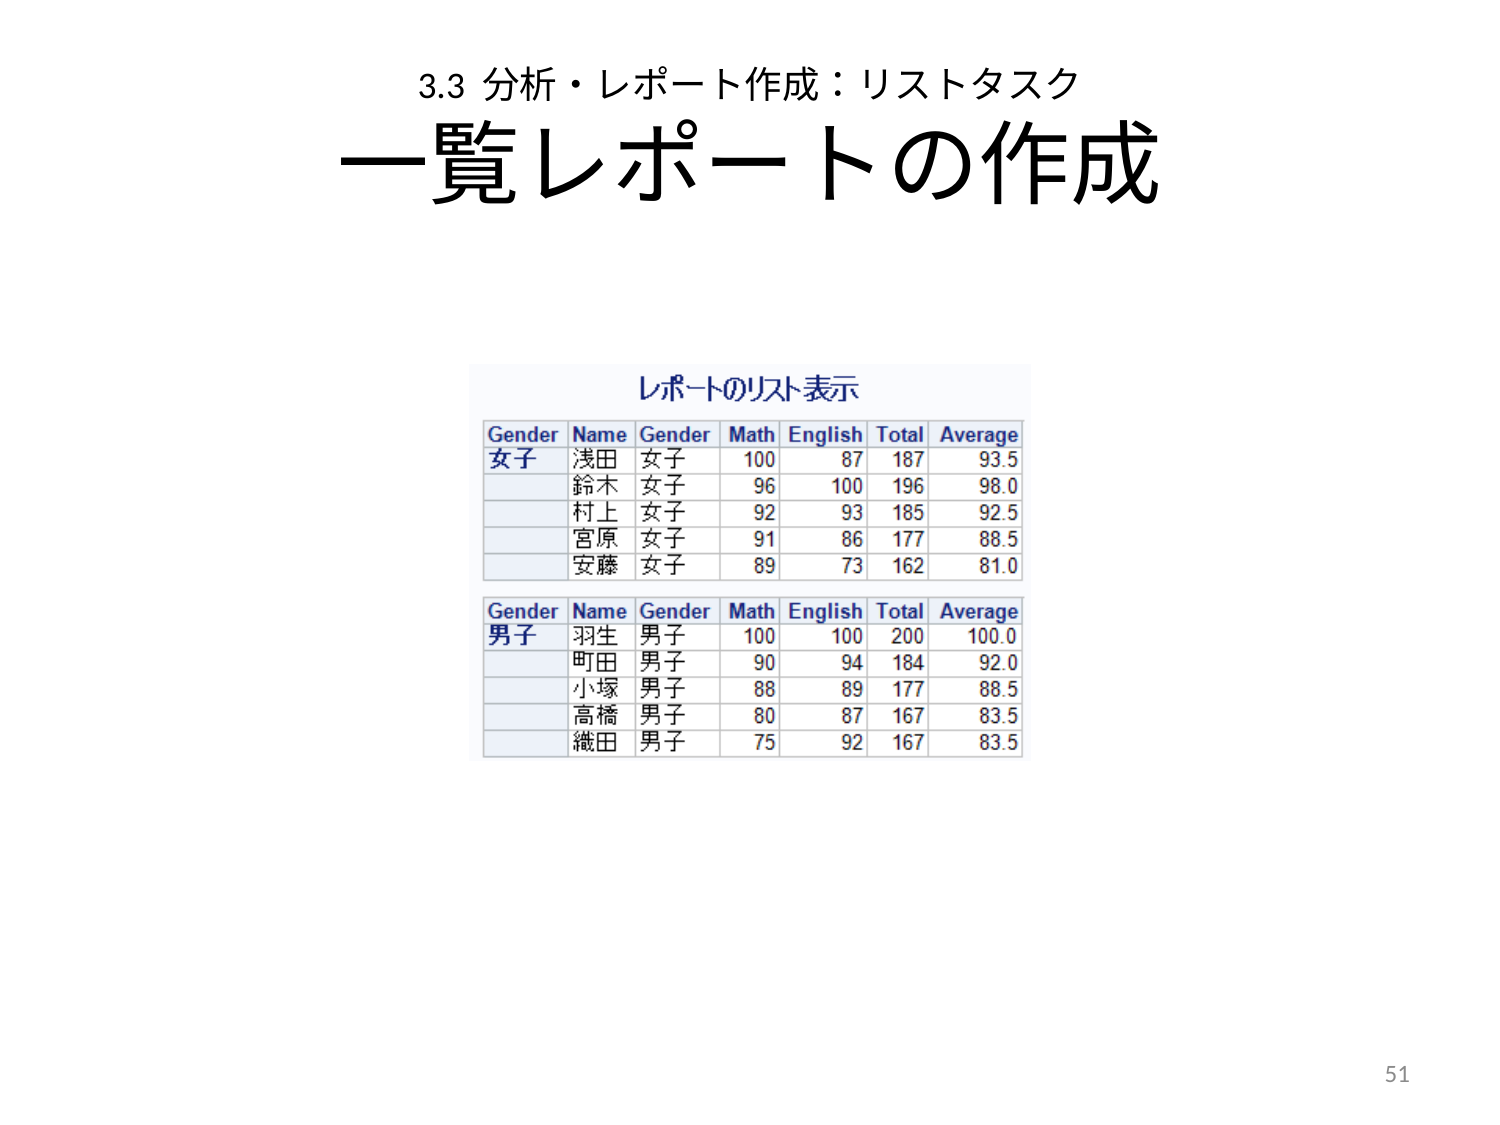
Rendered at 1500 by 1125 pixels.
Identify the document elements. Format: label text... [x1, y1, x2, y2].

picture [469, 363, 1031, 762]
title 3.3 分析・レポート作成：リストタスク 一覧レポートの作成 [75, 45, 1425, 233]
slide_number 50 [1074, 1042, 1425, 1103]
